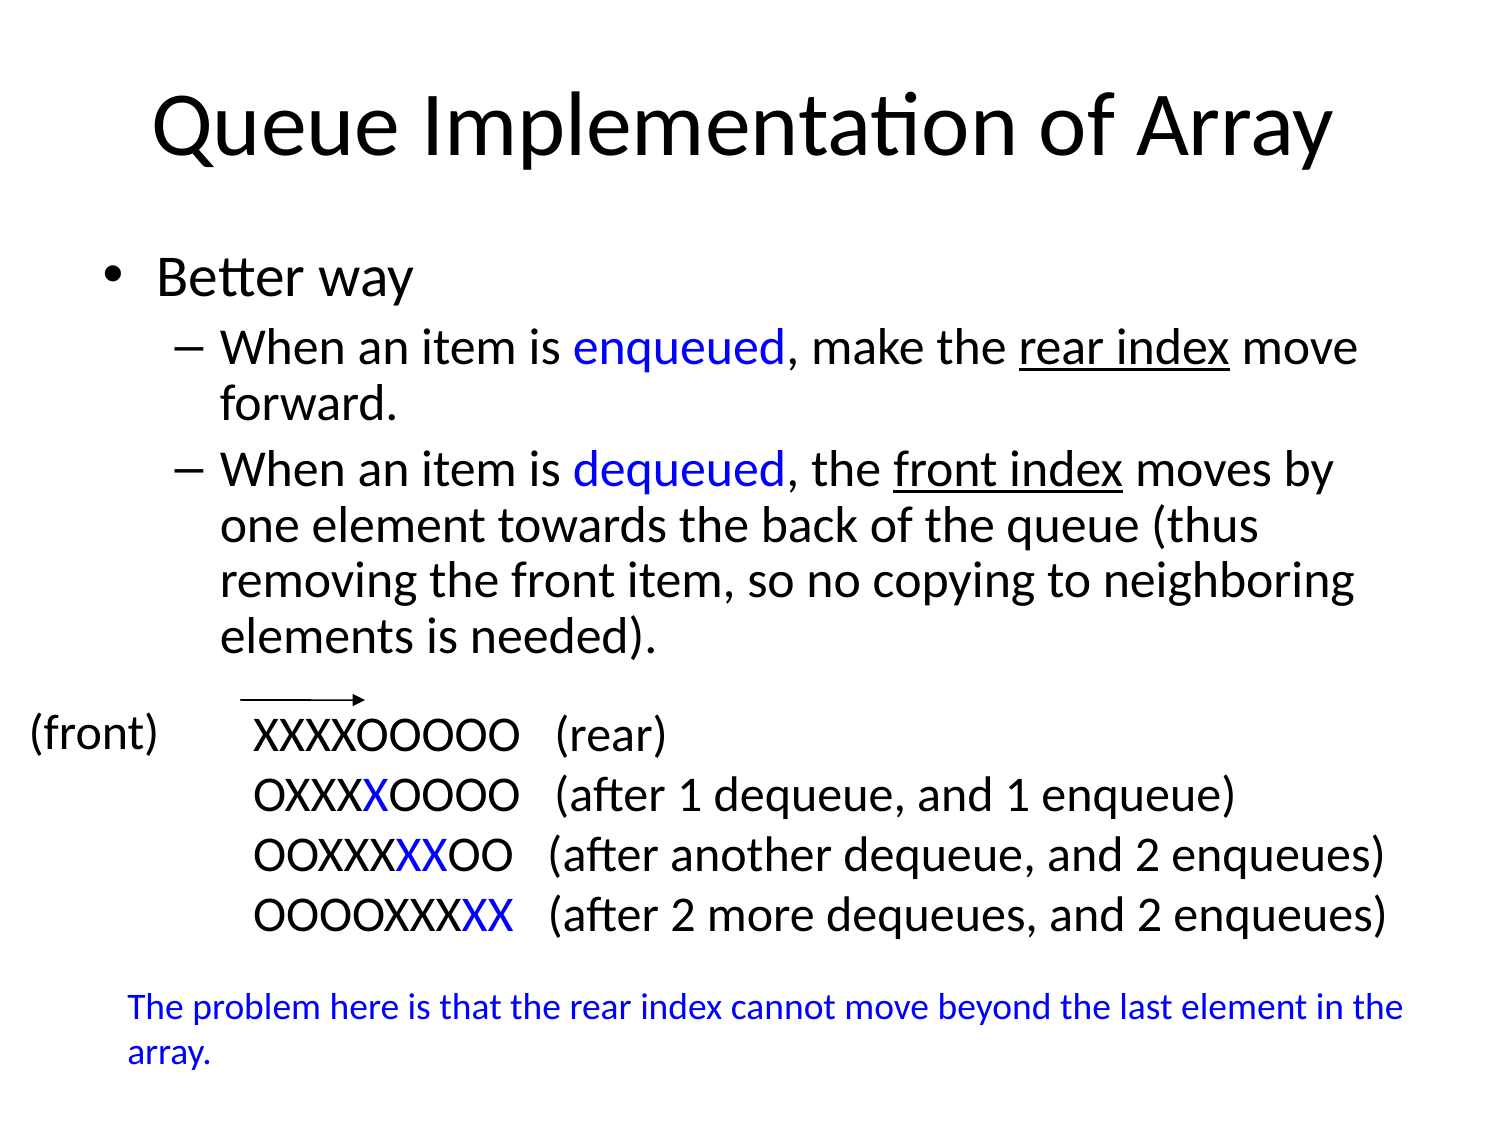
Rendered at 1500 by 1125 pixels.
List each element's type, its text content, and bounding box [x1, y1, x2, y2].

list Better way When an item is enqueued, make the rear index move forward. When an item is dequeued, the front index moves by one element towards the back of the queue (thus removing the front item, so no copying to neighboring elements is needed). [87, 237, 1425, 675]
title Queue Implementation of Array [99, 37, 1388, 200]
text_box [240, 693, 366, 707]
text_box The problem here is that the rear index cannot move beyond the last element in the array. [112, 974, 1425, 1080]
text_box XXXXOOOOO (rear) OXXXXOOOO (after 1 dequeue, and 1 enqueue) OOXXXXXOO (after another dequeue, and 2 enqueues) OOOOXXXXX (after 2 more dequeues, and 2 enqueues) [238, 693, 1404, 949]
text_box (front) [13, 692, 175, 768]
